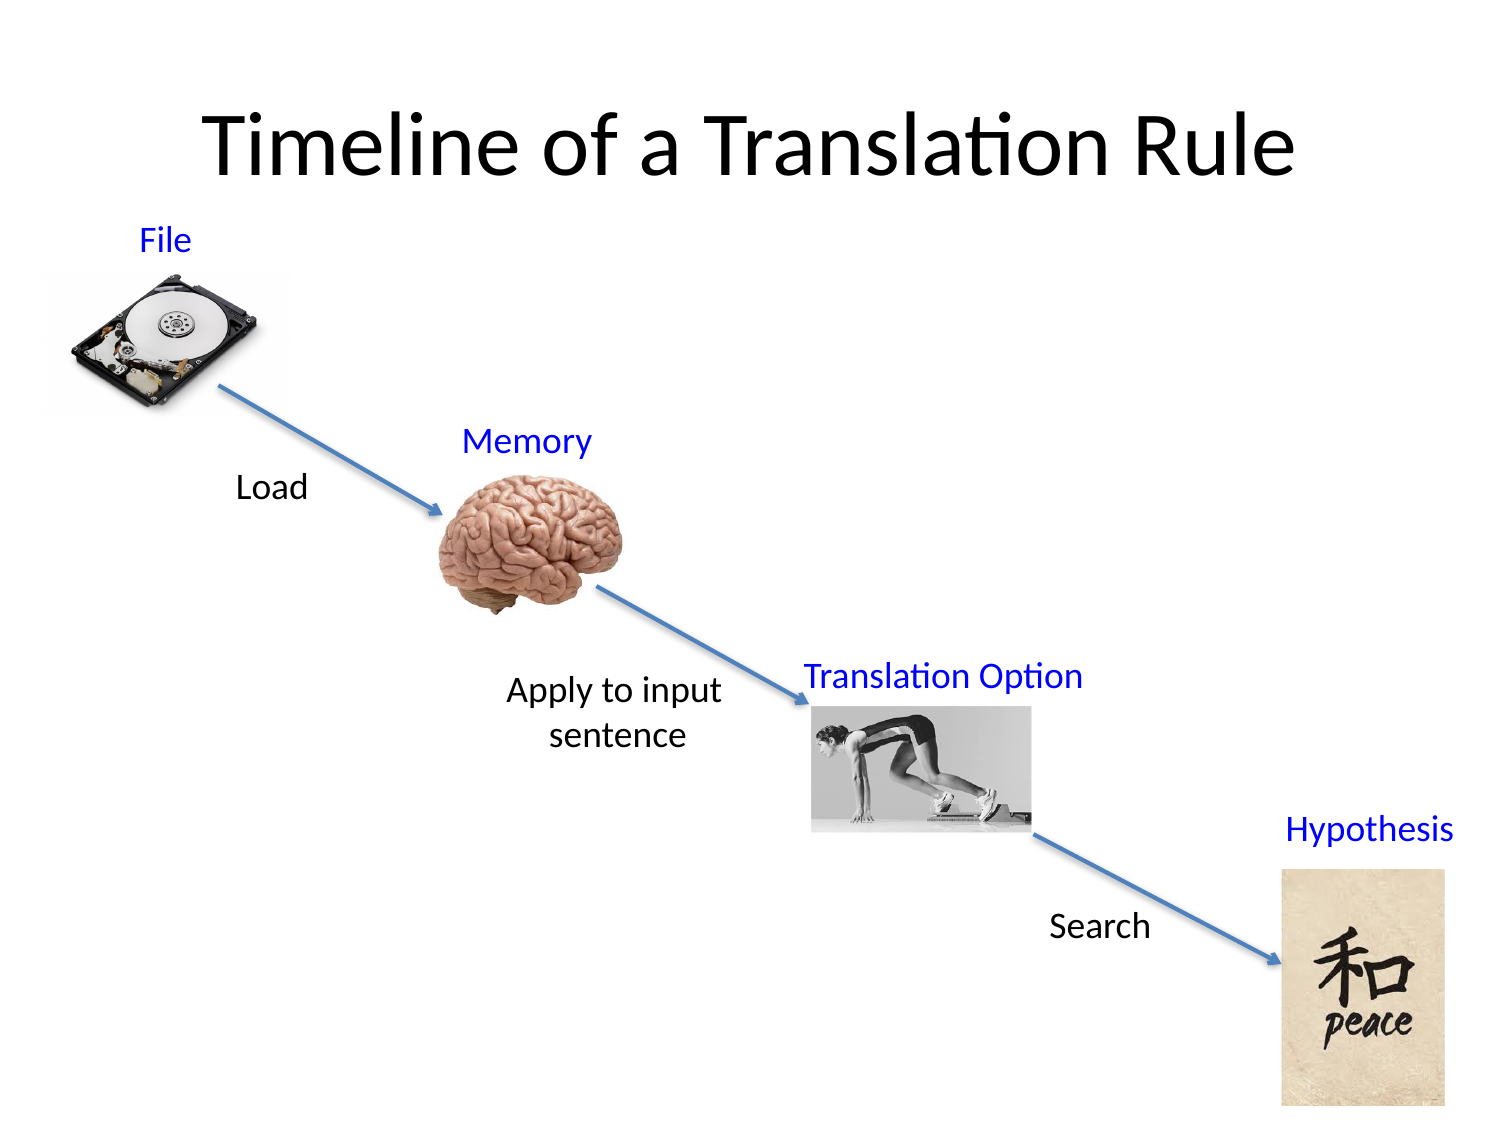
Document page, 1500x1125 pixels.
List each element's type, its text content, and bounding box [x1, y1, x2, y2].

text_box Translation Option [815, 643, 1099, 704]
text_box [218, 385, 444, 516]
picture [1281, 869, 1445, 1107]
title Timeline of a Translation Rule [75, 45, 1425, 233]
picture [808, 703, 1034, 834]
text_box Hypothesis [1270, 796, 1470, 857]
picture [430, 467, 631, 622]
text_box File [124, 208, 208, 265]
text_box Memory [448, 408, 608, 466]
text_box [1033, 833, 1282, 965]
text_box Apply to input sentence [491, 657, 738, 762]
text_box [596, 585, 810, 705]
picture [40, 266, 292, 421]
